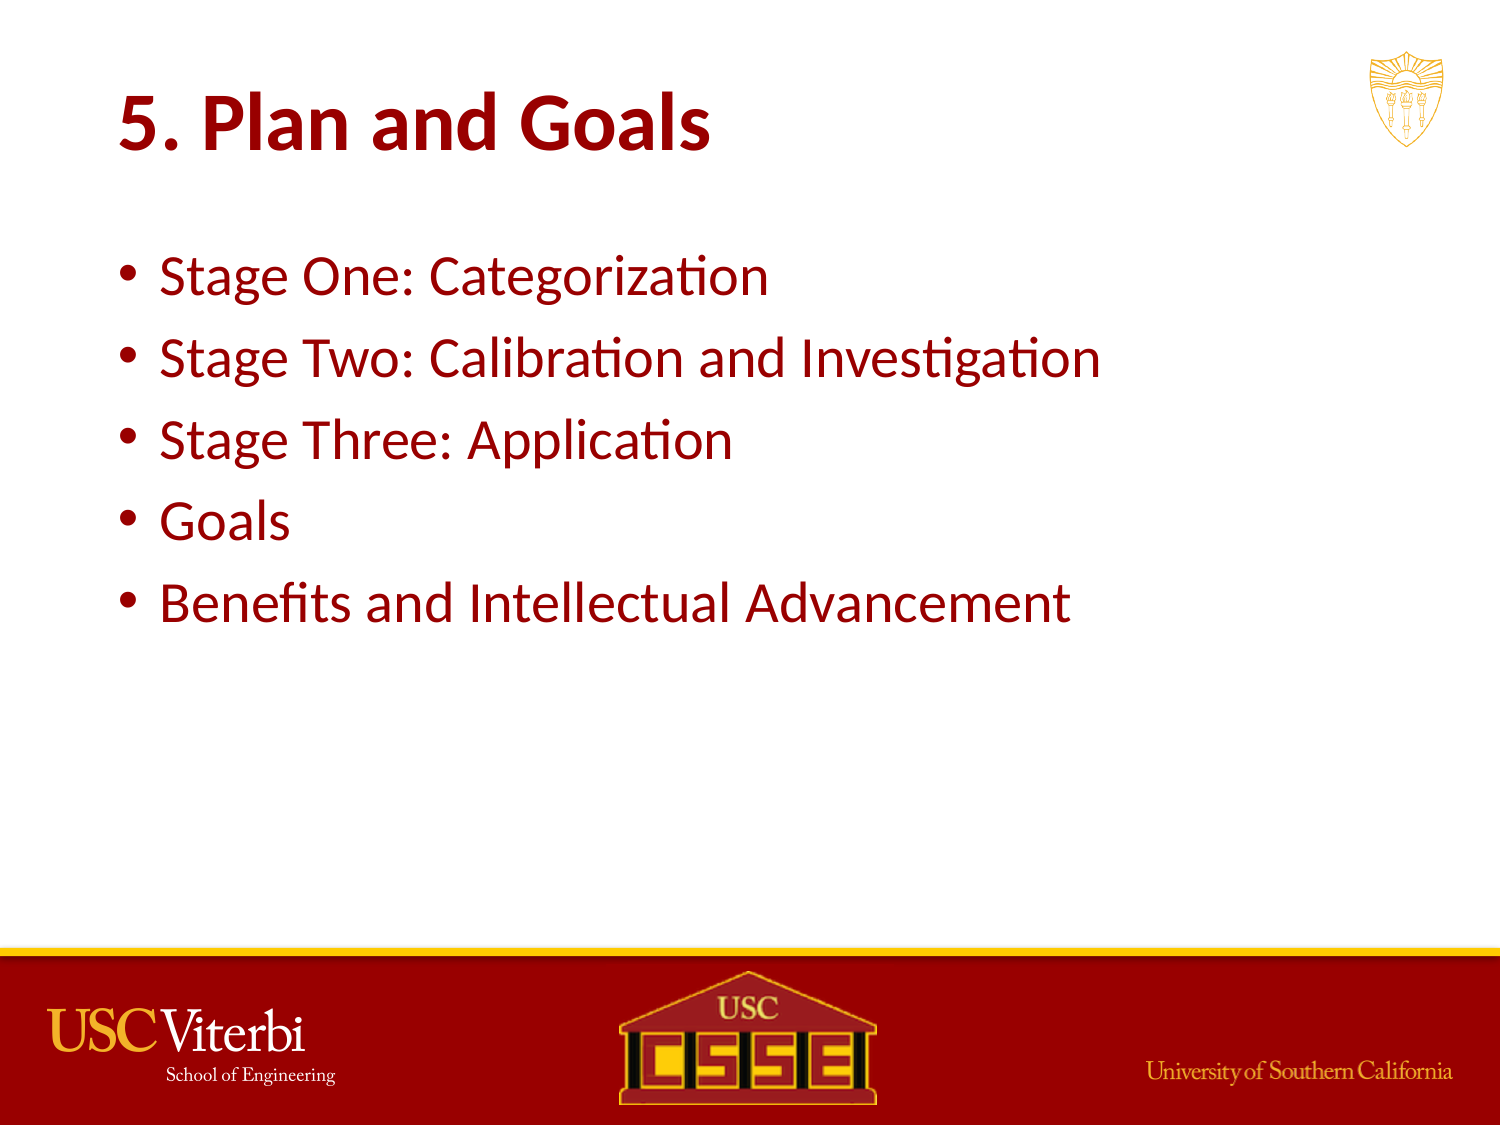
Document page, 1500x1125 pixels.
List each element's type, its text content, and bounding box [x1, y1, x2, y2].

picture [1345, 37, 1468, 161]
title 5. Plan and Goals [103, 59, 1397, 181]
picture [1146, 1060, 1453, 1086]
picture [47, 1008, 336, 1086]
picture [605, 963, 894, 1118]
list Stage One: Categorization Stage Two: Calibration and Investigation Stage Three: Application Goals Benefits and Intellectual Advancement [103, 230, 1397, 929]
